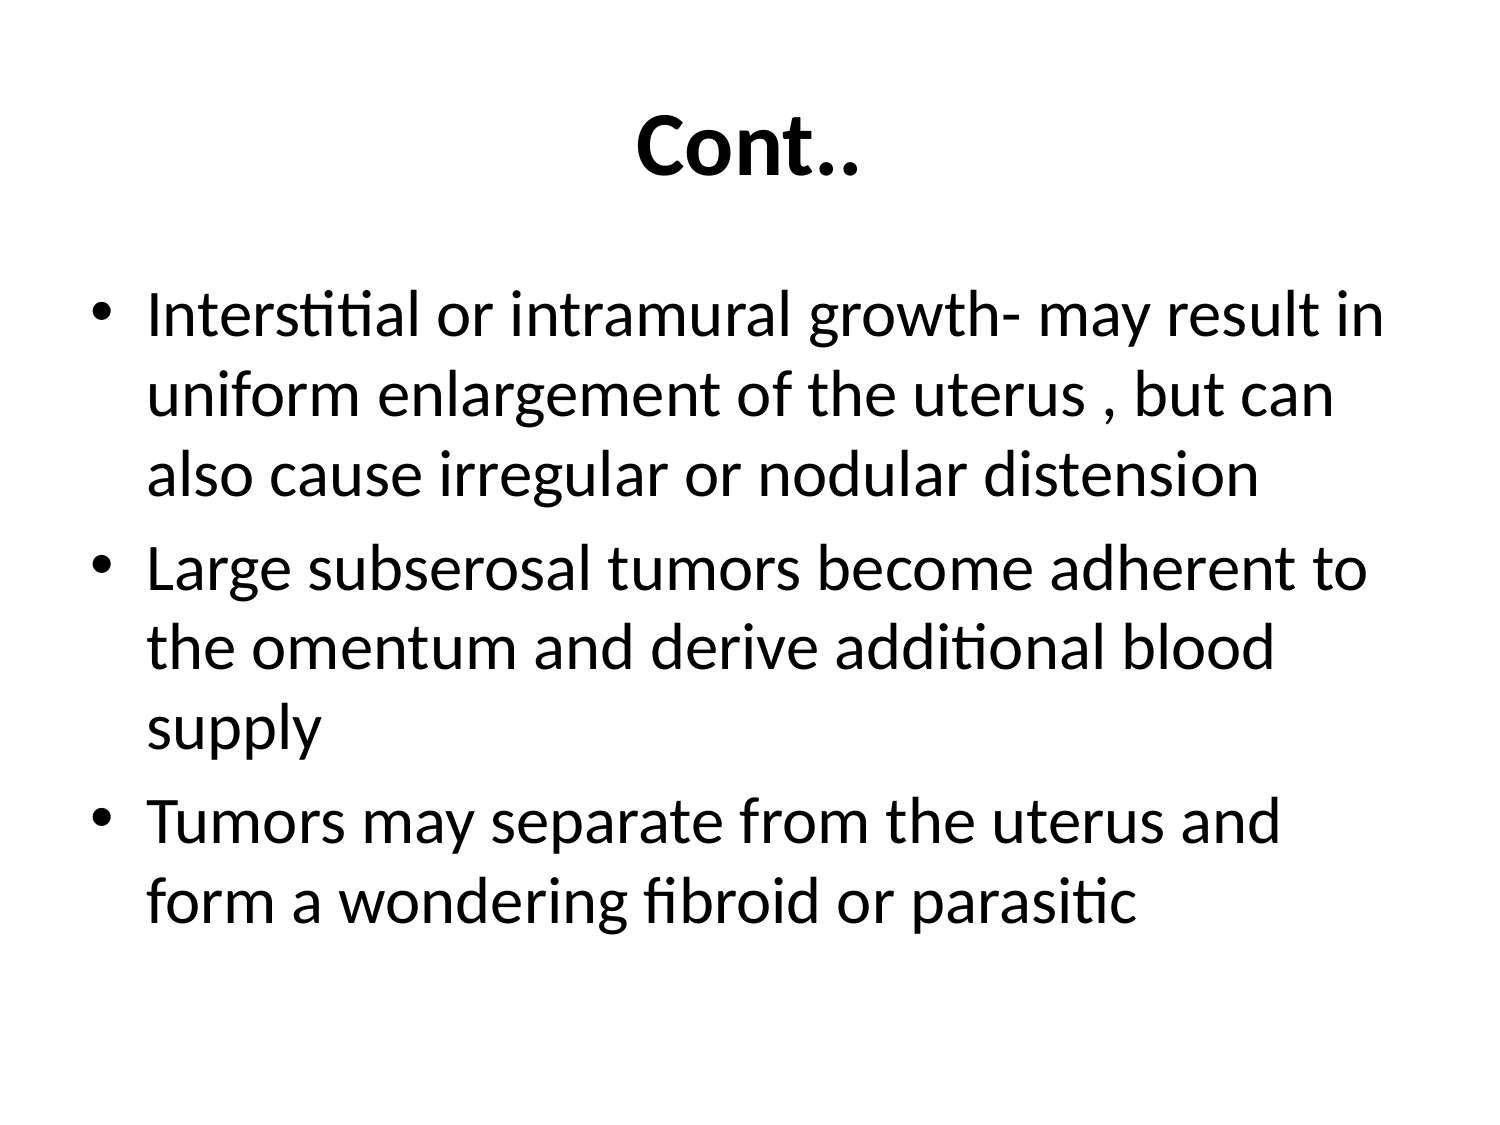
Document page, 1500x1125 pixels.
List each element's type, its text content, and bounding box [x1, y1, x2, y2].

title Cont.. [75, 45, 1425, 233]
list Interstitial or intramural growth- may result in uniform enlargement of the uterus , but can also cause irregular or nodular distension Large subserosal tumors become adherent to the omentum and derive additional blood supply Tumors may separate from the uterus and form a wondering fibroid or parasitic [75, 262, 1425, 1005]
